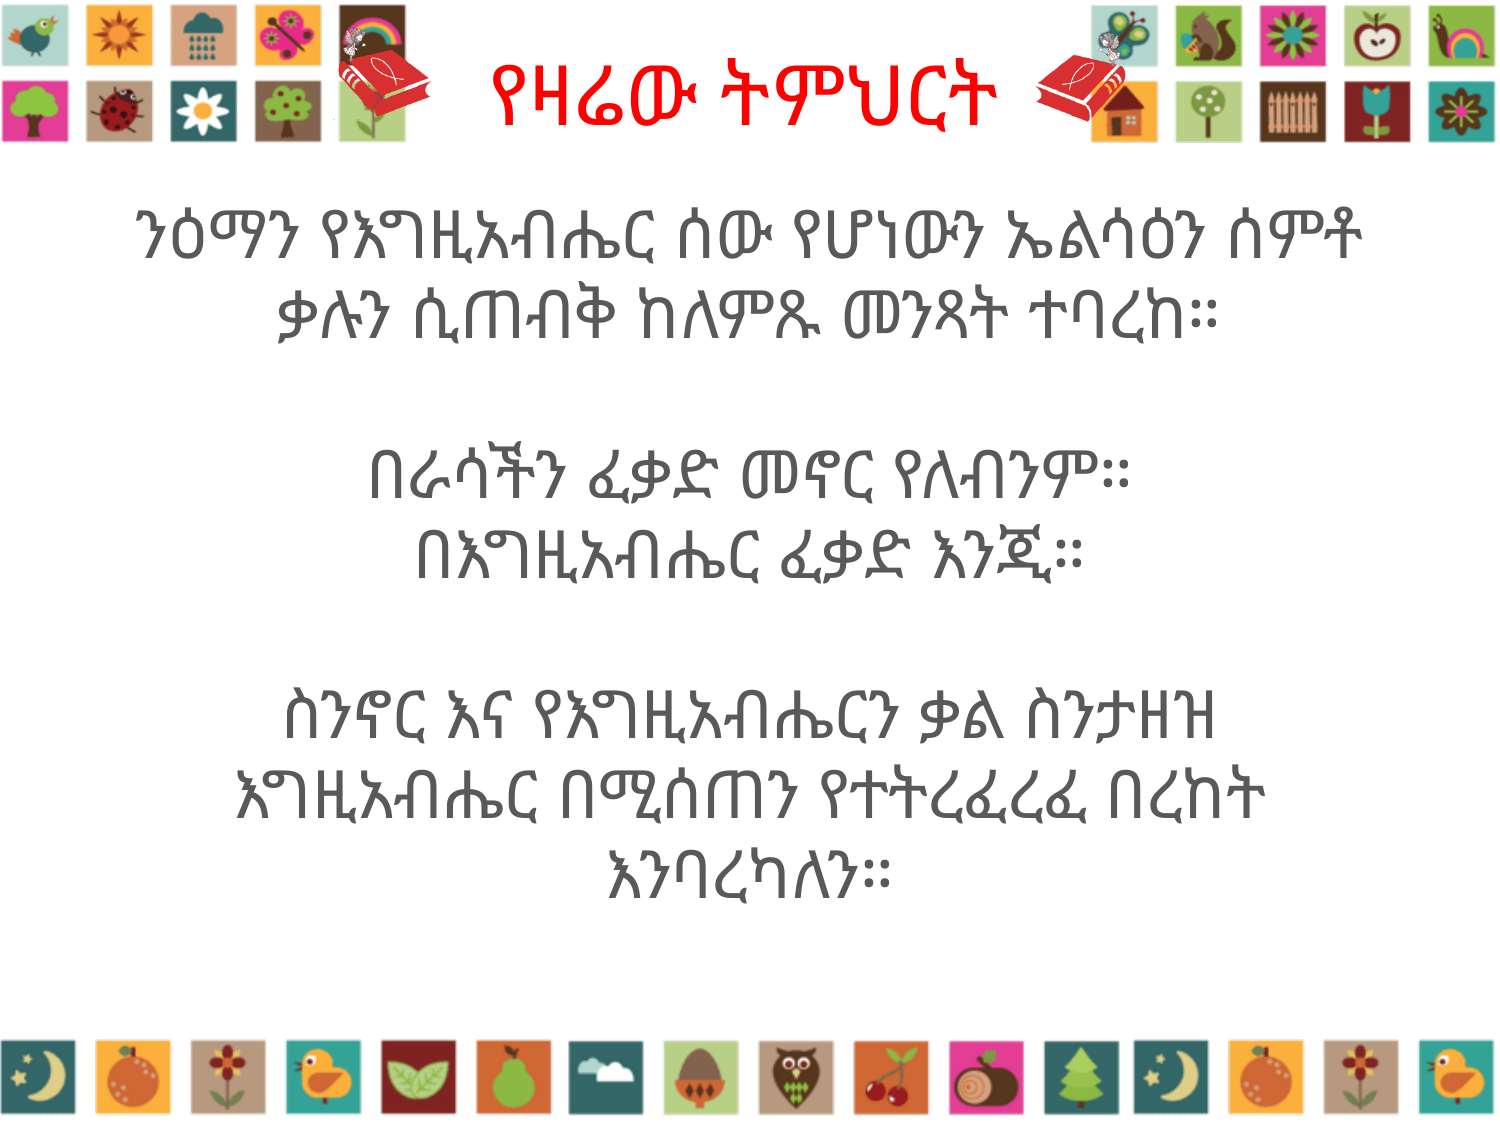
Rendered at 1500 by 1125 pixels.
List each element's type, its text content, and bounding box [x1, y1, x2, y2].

text_box የዛሬው ትምህርት [424, 35, 1077, 150]
text_box ንዕማን የእግዚአብሔር ሰው የሆነውን ኤልሳዕን ሰምቶ ቃሉን ሲጠብቅ ከለምጹ መንጻት ተባረከ። በራሳችን ፈቃድ መኖር የለብንም። በእግዚአብሔር ፈቃድ እንጂ። ስንኖር እና የእግዚአብሔርን ቃል ስንታዘዝ እግዚአብሔር በሚሰጠን የተትረፈረፈ በረከት እንባረካለን። [76, 184, 1424, 919]
picture [0, 3, 463, 150]
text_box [0, 1028, 1500, 1118]
picture [1003, 3, 1500, 150]
